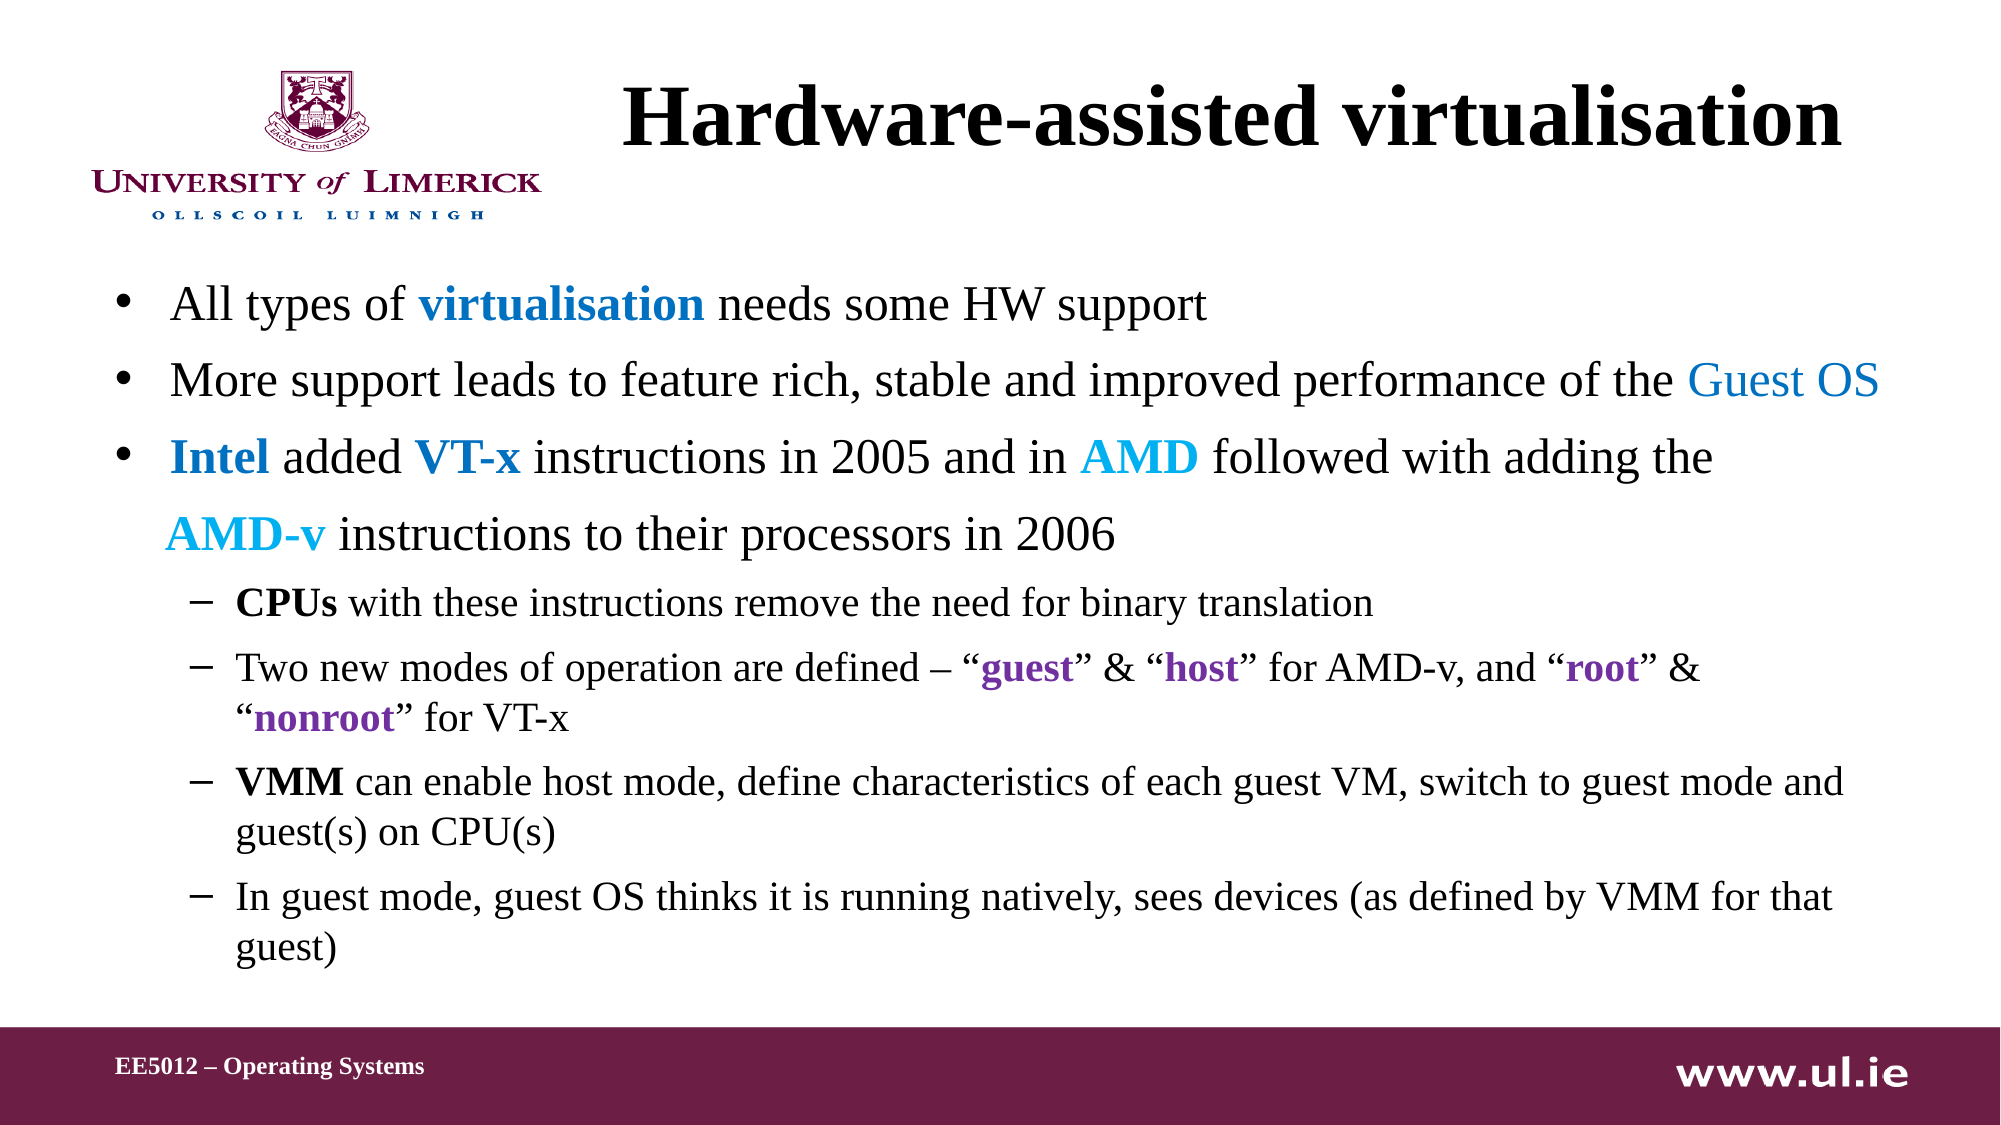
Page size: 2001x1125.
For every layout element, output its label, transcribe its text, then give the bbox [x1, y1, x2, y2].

list All types of virtualisation needs some HW support More support leads to feature rich, stable and improved performance of the Guest OS Intel added VT-x instructions in 2005 and in AMD followed with adding the AMD-v instructions to their processors in 2006 CPUs with these instructions remove the need for binary translation Two new modes of operation are defined – “guest” & “host” for AMD-v, and “root” & “nonroot” for VT-x VMM can enable host mode, define characteristics of each guest VM, switch to guest mode and guest(s) on CPU(s) In guest mode, guest OS thinks it is running natively, sees devices (as defined by VMM for that guest) [99, 262, 1899, 1004]
picture [0, 0, 2001, 1125]
slide_number EE5012 – Operating Systems [99, 1042, 456, 1102]
title Hardware-assisted virtualisation [567, 45, 1899, 176]
